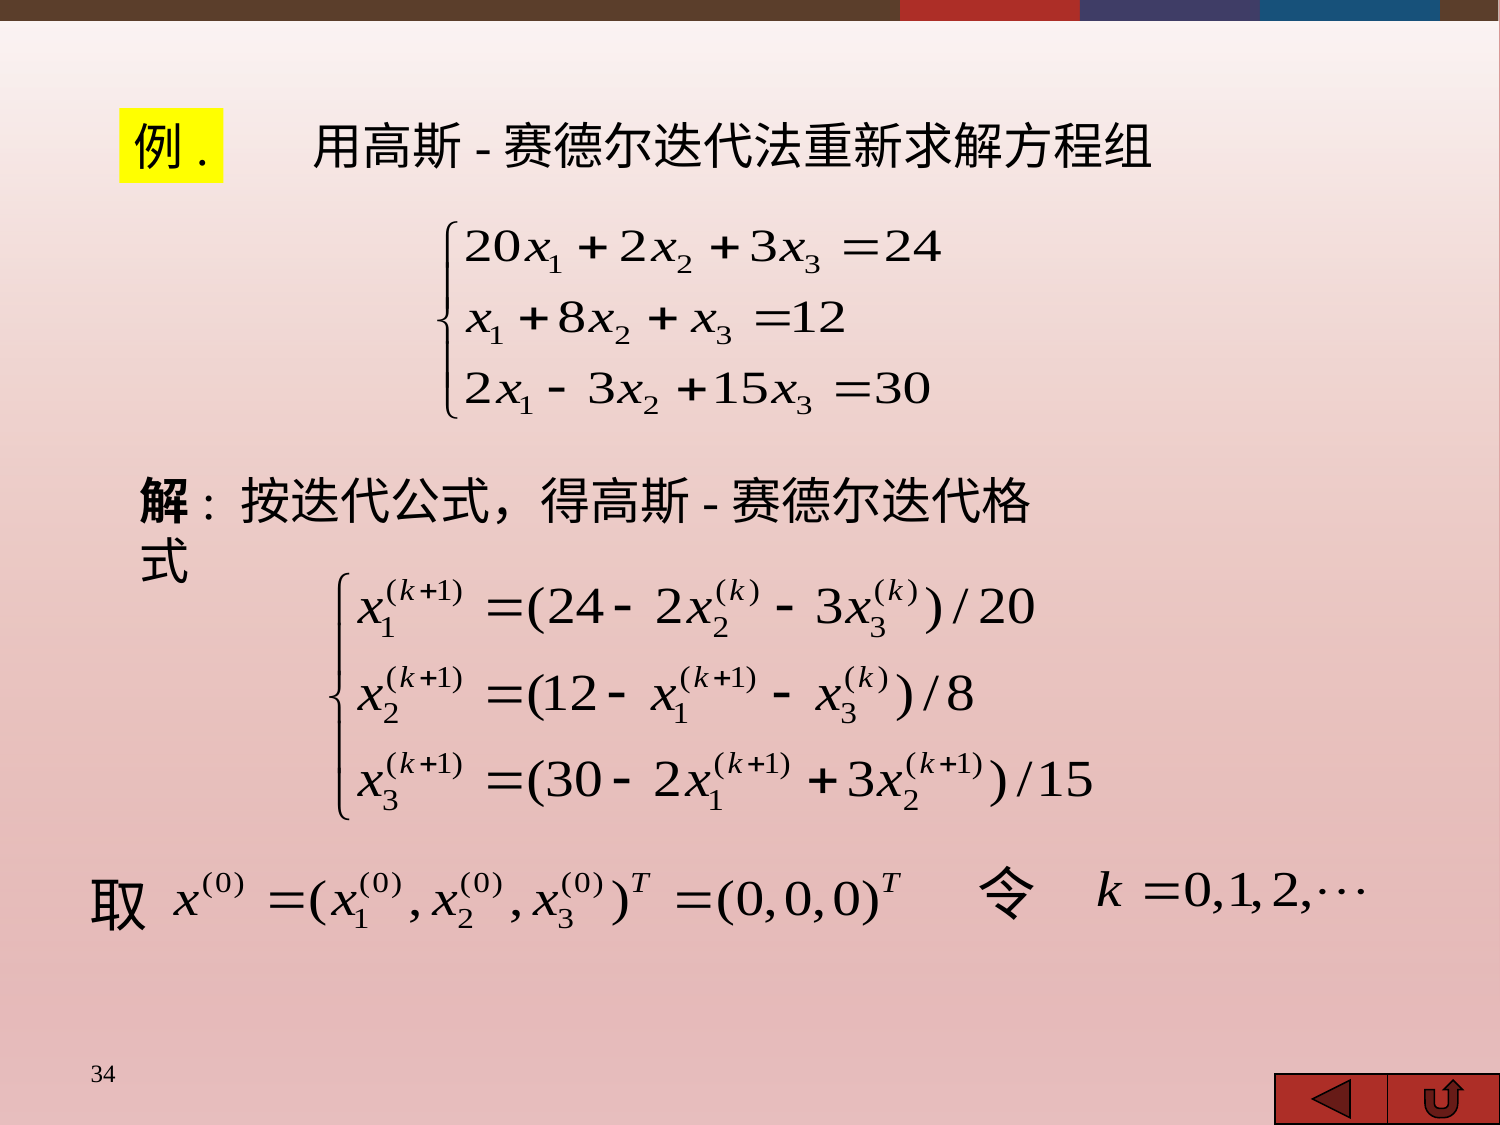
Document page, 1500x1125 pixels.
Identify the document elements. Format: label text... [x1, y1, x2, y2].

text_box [74, 849, 1381, 947]
slide_number 34 [75, 1042, 426, 1103]
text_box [424, 211, 951, 430]
text_box 用高斯-赛德尔迭代法重新求解方程组 [298, 106, 1169, 182]
text_box 解: 按迭代公式，得高斯-赛德尔迭代格式 [125, 462, 1075, 598]
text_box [316, 561, 1104, 833]
text_box 例. [119, 108, 224, 183]
text_box [1275, 1073, 1387, 1124]
text_box [1387, 1073, 1500, 1124]
